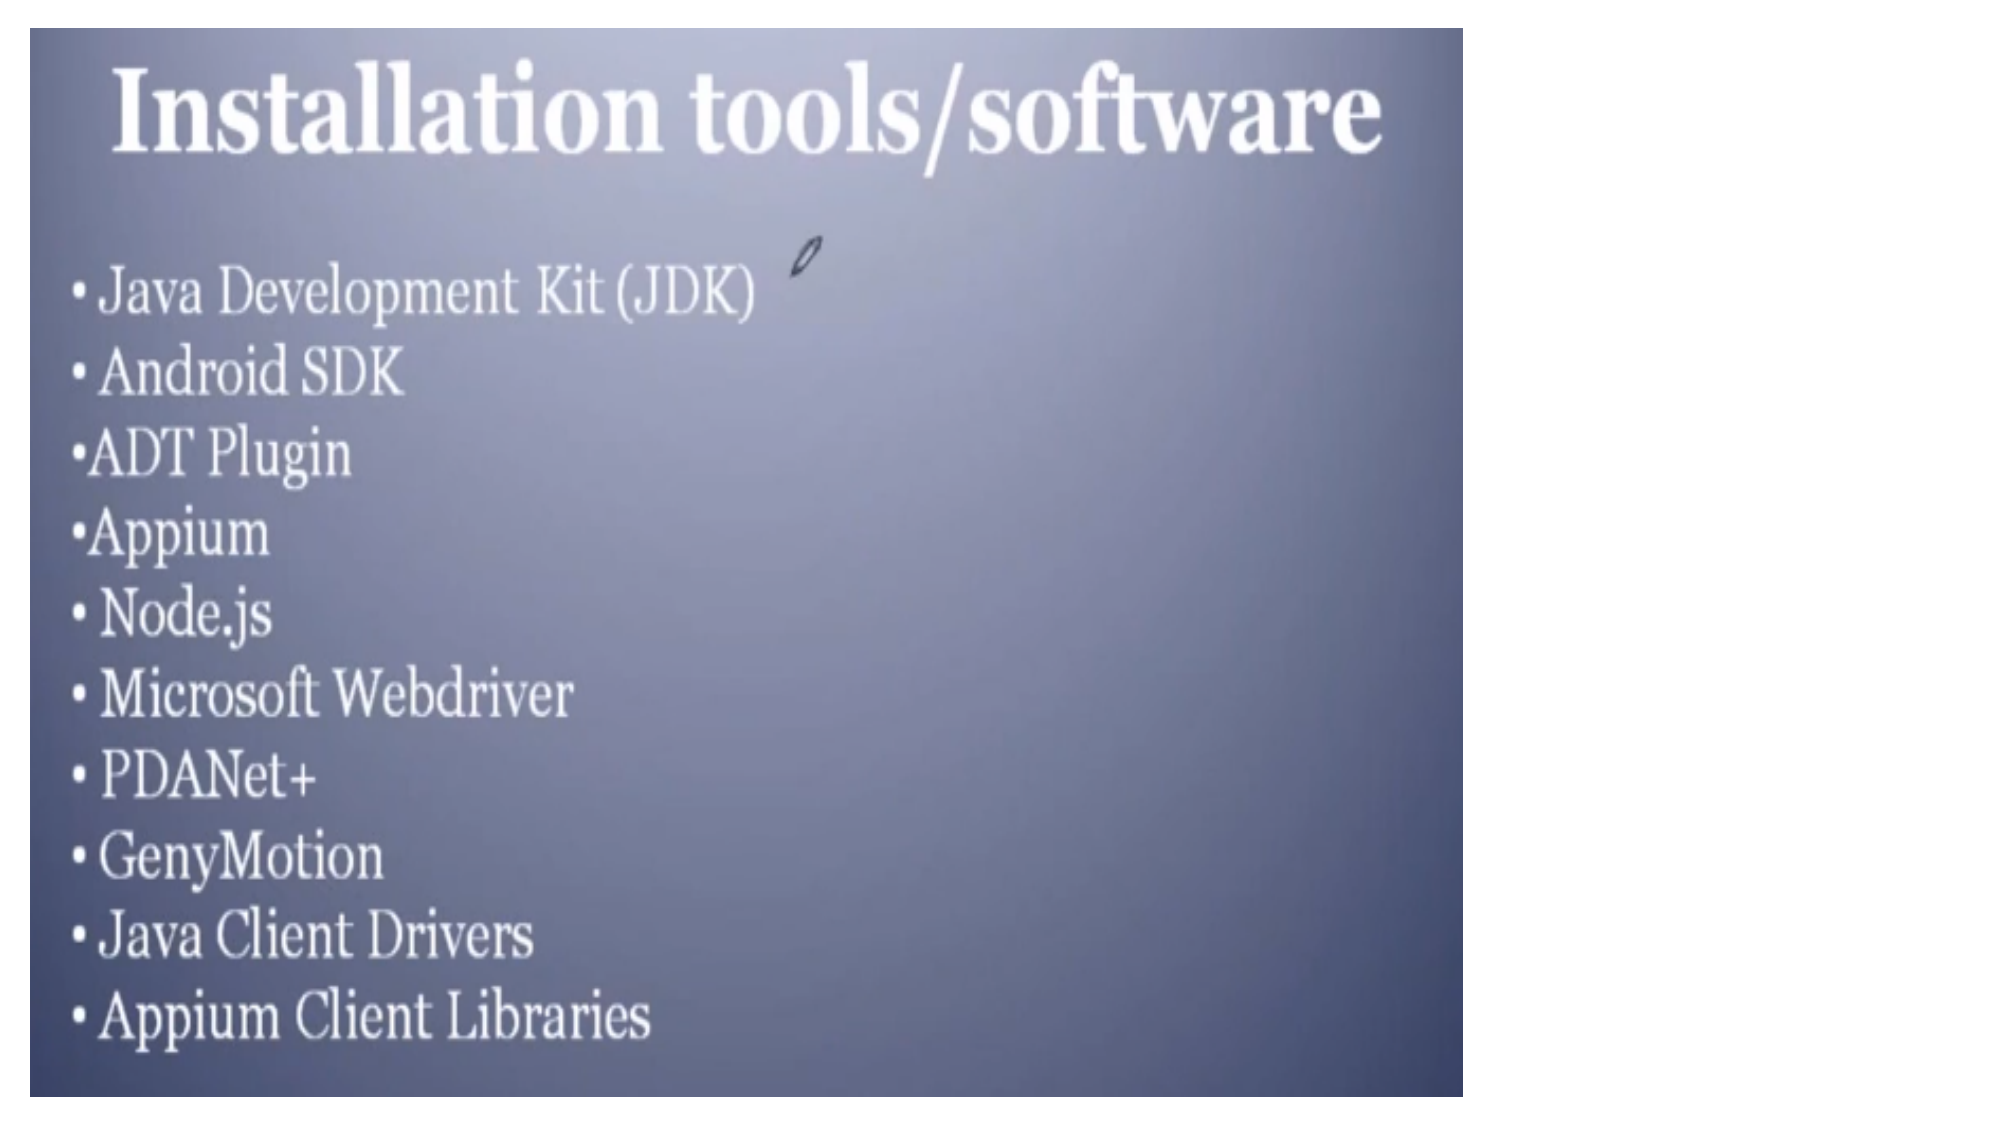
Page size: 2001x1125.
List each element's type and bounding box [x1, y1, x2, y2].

picture [29, 28, 1463, 1097]
